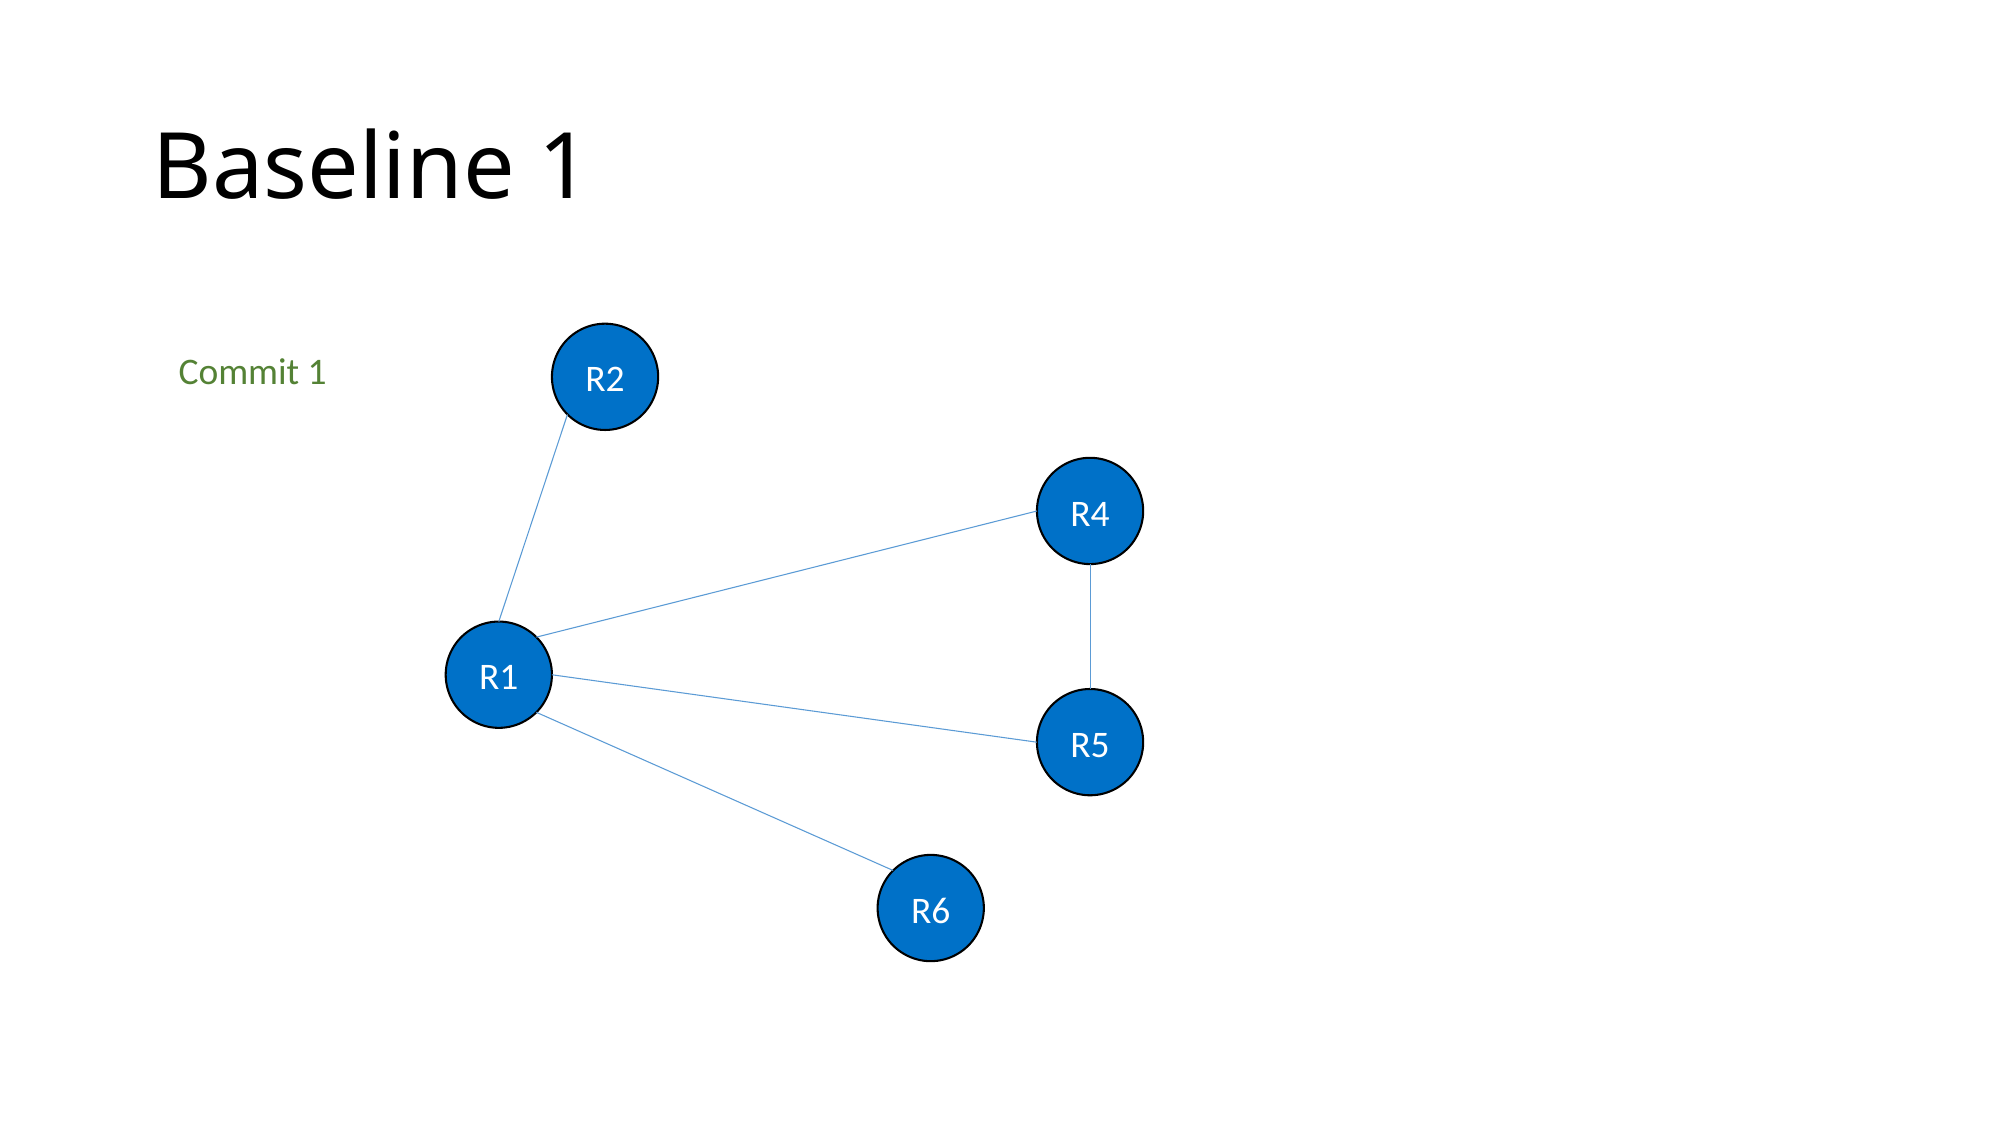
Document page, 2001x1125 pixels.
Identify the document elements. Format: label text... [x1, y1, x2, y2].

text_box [536, 712, 894, 871]
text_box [551, 674, 1037, 743]
text_box R2 [550, 322, 660, 432]
text_box R1 [444, 620, 553, 729]
text_box R5 [1035, 687, 1145, 797]
title Baseline 1 [137, 59, 1863, 278]
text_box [498, 414, 568, 622]
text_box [536, 510, 1037, 638]
text_box R6 [876, 853, 985, 963]
text_box R4 [1035, 456, 1145, 566]
text_box Commit 1 [163, 339, 342, 400]
